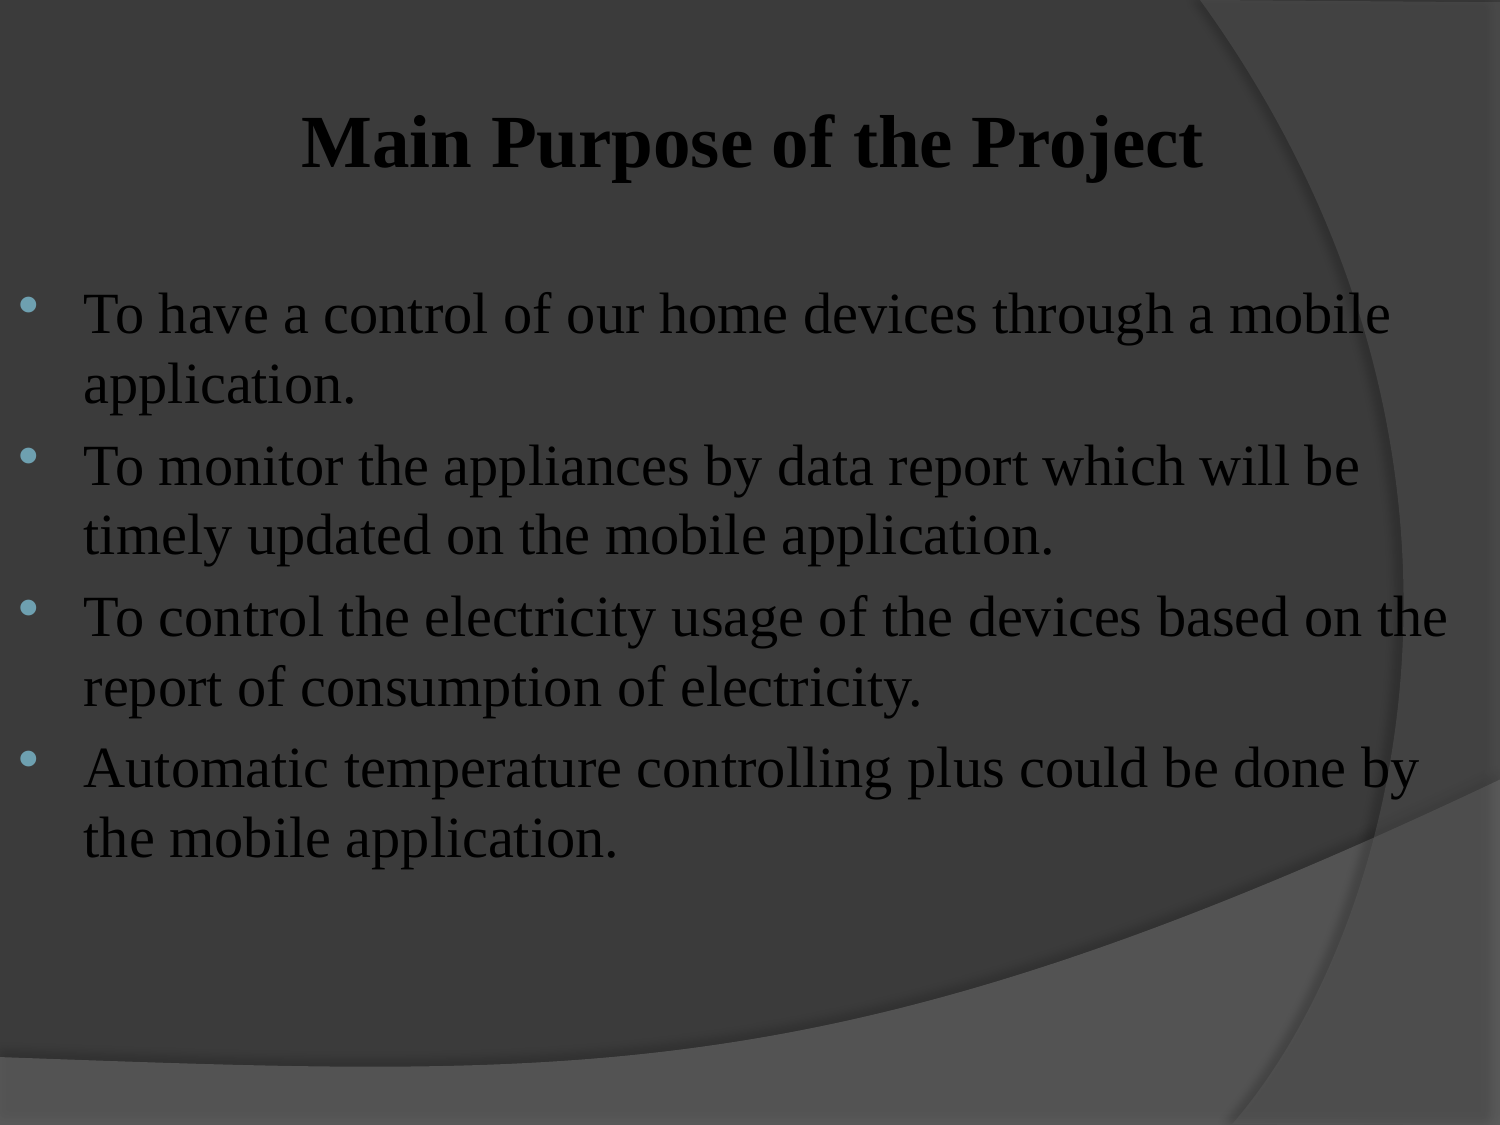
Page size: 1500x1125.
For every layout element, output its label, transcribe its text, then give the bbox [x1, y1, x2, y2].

list Main Purpose of the Project To have a control of our home devices through a mobile application. To monitor the appliances by data report which will be timely updated on the mobile application. To control the electricity usage of the devices based on the report of consumption of electricity. Automatic temperature controlling plus could be done by the mobile application. [0, 0, 1500, 1125]
